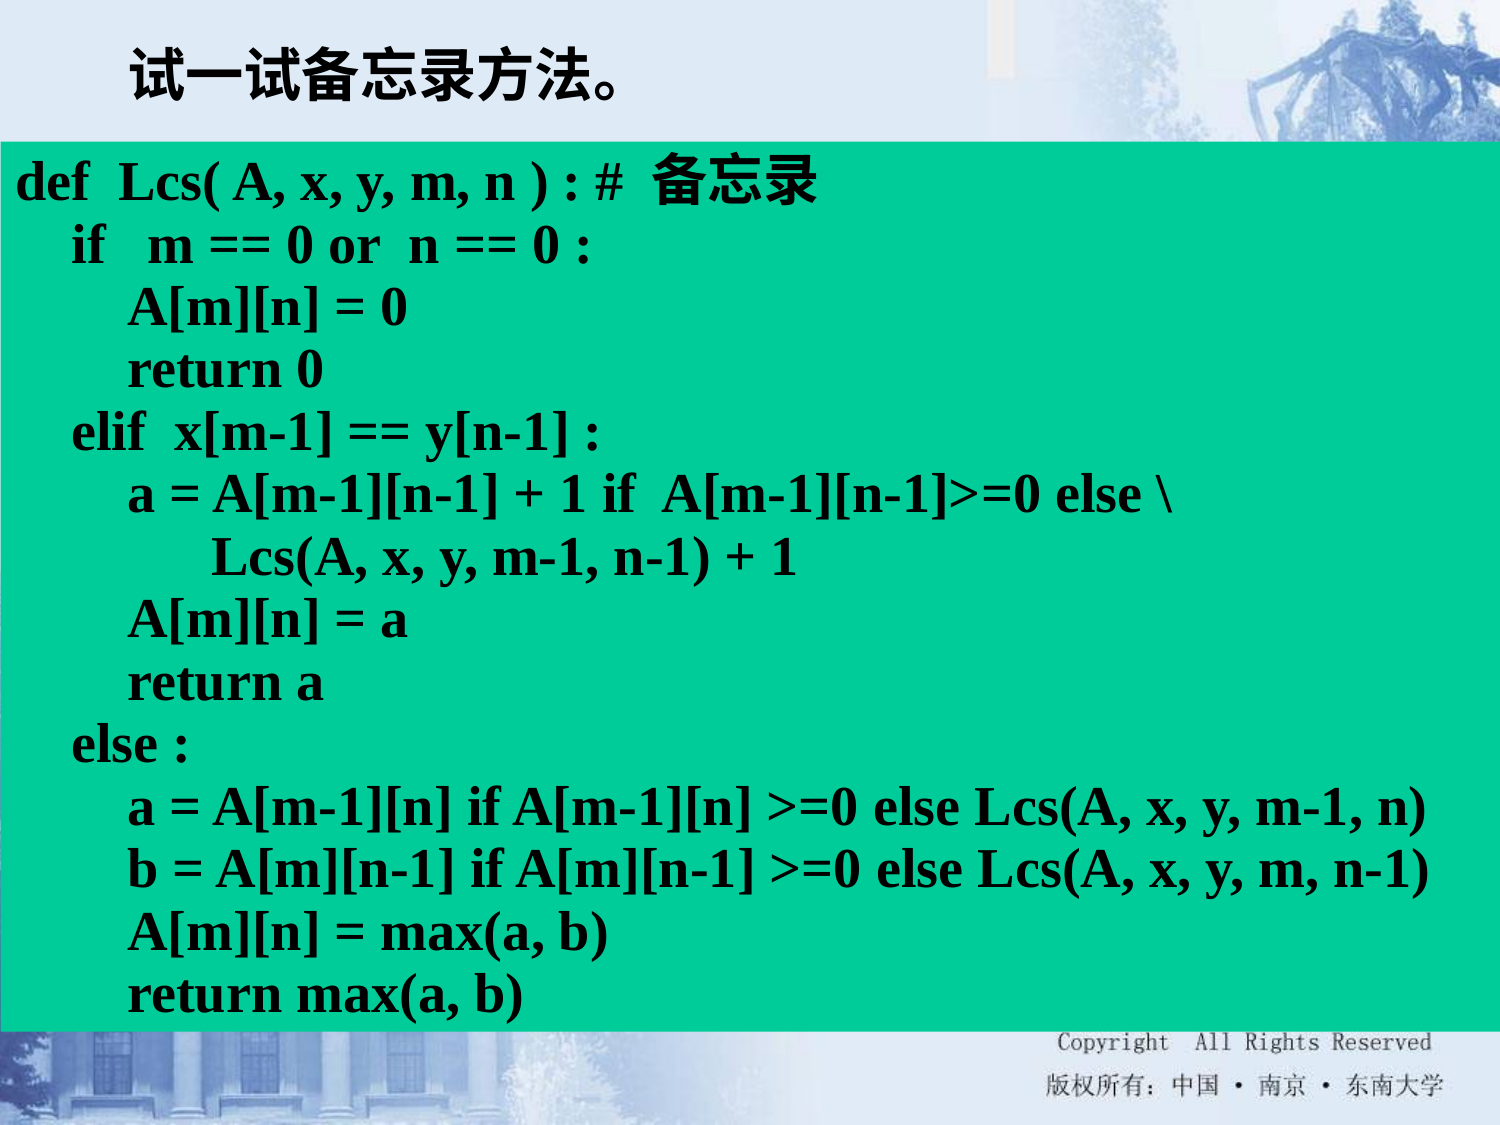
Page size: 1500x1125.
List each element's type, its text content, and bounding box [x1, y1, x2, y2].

picture [0, 1032, 1500, 1125]
text_box def Lcs( A, x, y, m, n ) : # 备忘录 if m == 0 or n == 0 : A[m][n] = 0 return 0 elif x[m-1] == y[n-1] : a = A[m-1][n-1] + 1 if A[m-1][n-1]>=0 else \ Lcs(A, x, y, m-1, n-1) + 1 A[m][n] = a return a else : a = A[m-1][n] if A[m-1][n] >=0 else Lcs(A, x, y, m-1, n) b = A[m][n-1] if A[m][n-1] >=0 else Lcs(A, x, y, m, n-1) A[m][n] = max(a, b) return max(a, b) [0, 141, 1500, 1032]
text_box 试一试备忘录方法。 [0, 30, 1484, 117]
picture [0, 0, 1500, 141]
